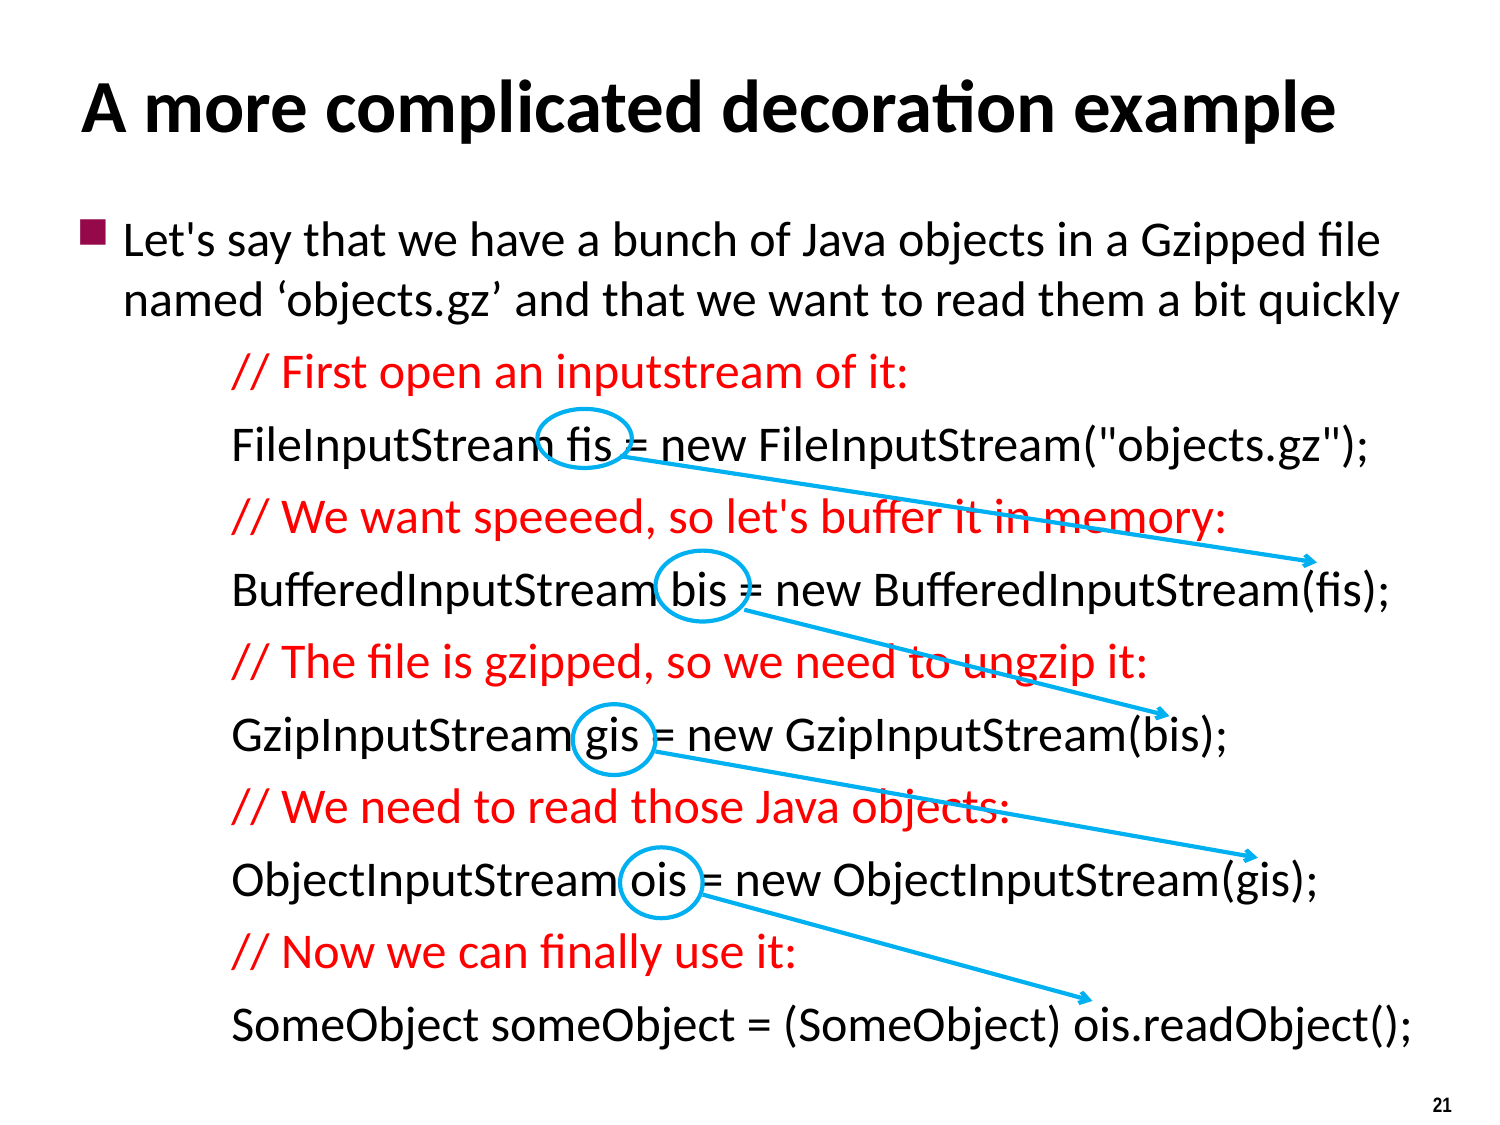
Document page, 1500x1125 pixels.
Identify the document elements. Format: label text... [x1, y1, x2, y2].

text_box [655, 751, 1259, 858]
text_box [619, 455, 1318, 563]
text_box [702, 894, 1093, 1002]
text_box [655, 572, 750, 622]
text_box [537, 408, 632, 468]
text_box [572, 704, 656, 776]
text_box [744, 609, 1170, 717]
title A more complicated decoration example [74, 12, 1438, 192]
text_box [620, 848, 703, 919]
list Let's say that we have a bunch of Java objects in a Gzipped file named ‘objects.gz’ and that we want to read them a bit quickly // First open an inputstream of it: FileInputStream fis = new FileInputStream("objects.gz"); // We want speeeed, so let's buffer it in memory: BufferedInputStream bis = new BufferedInputStream(fis); // The file is gzipped, so we need to ungzip it: GzipInputStream gis = new GzipInputStream(bis); // We need to read those Java objects: ObjectInputStream ois = new ObjectInputStream(gis); // Now we can finally use it: SomeObject someObject = (SomeObject) ois.readObject(); [74, 199, 1438, 1092]
